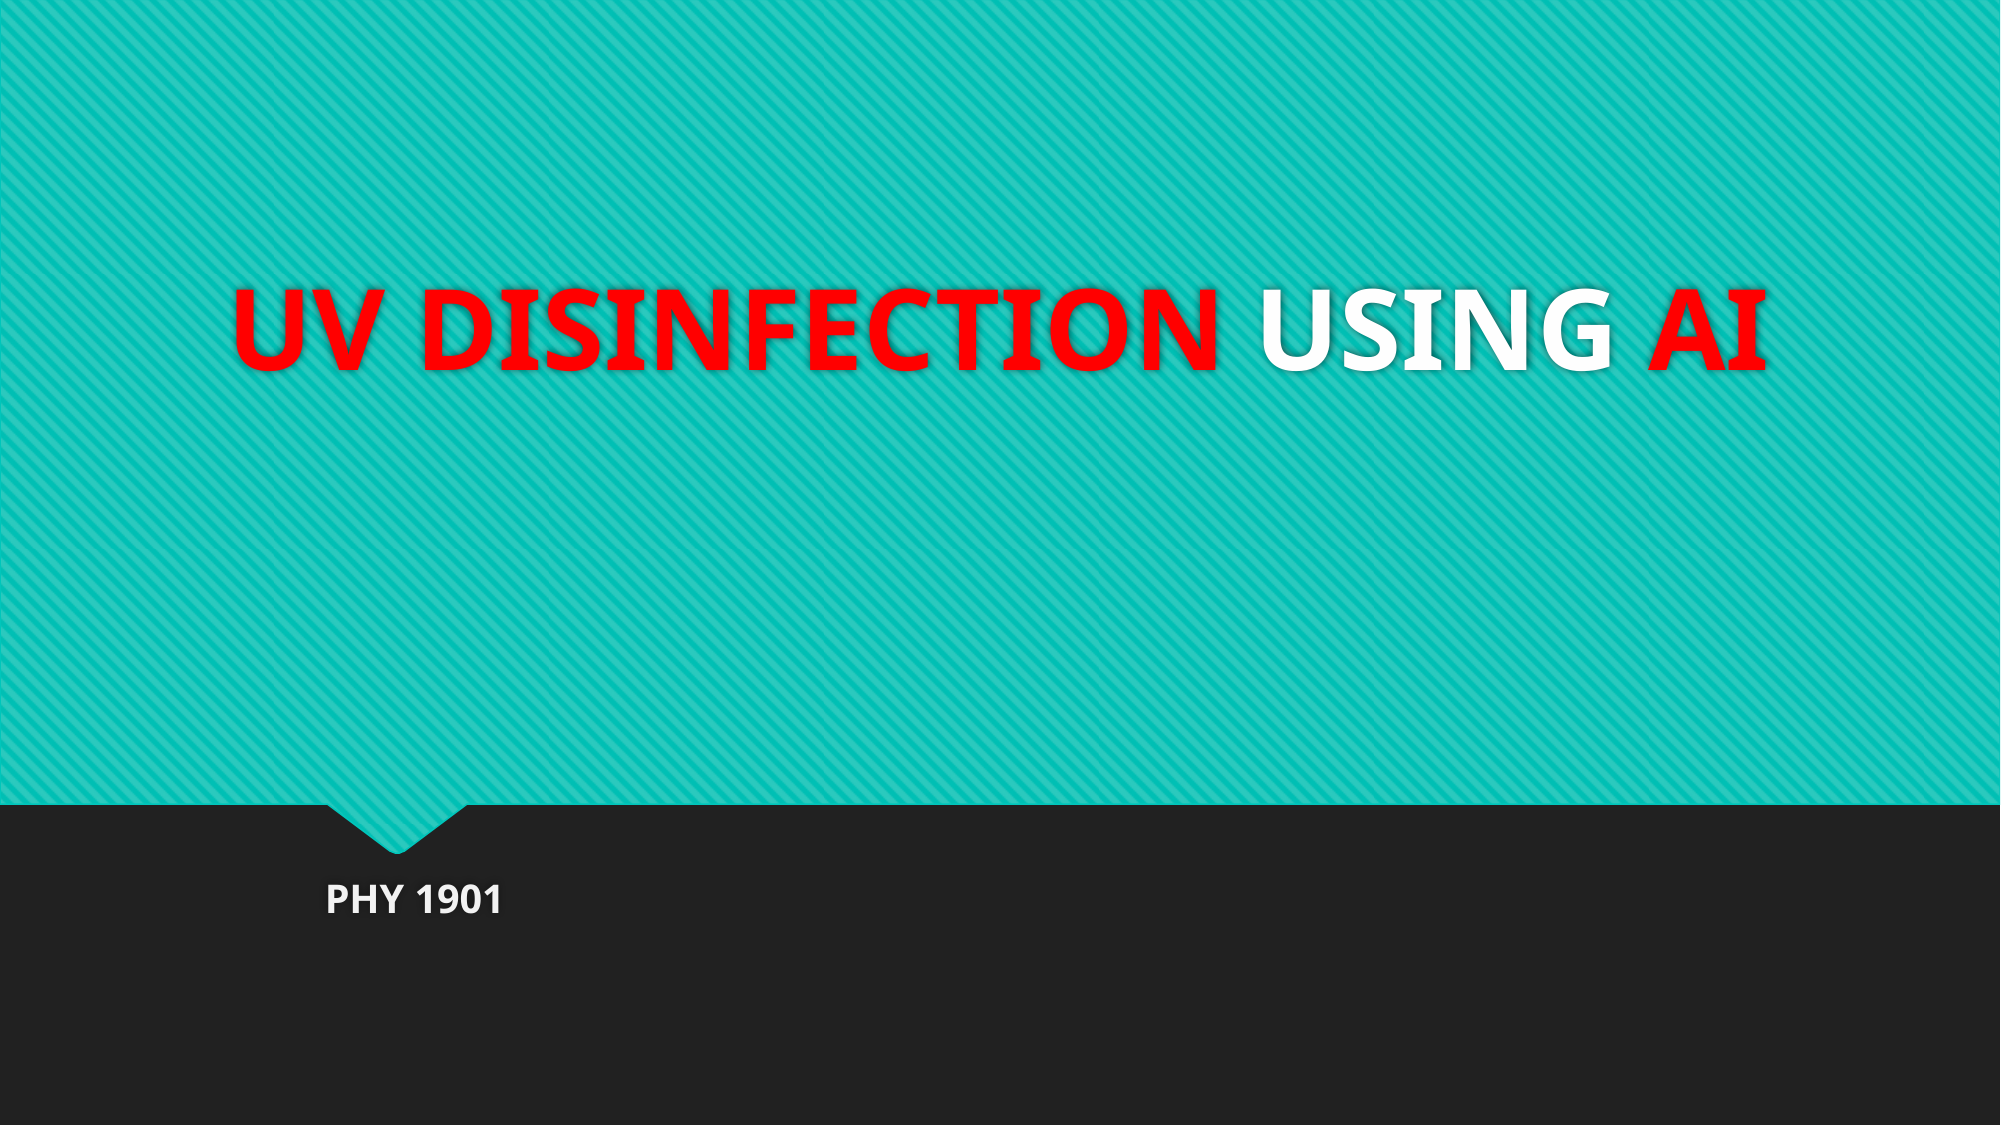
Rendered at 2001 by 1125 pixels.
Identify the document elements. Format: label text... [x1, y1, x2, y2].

title UV DISINFECTION USING AI [212, 198, 1917, 401]
subtitle PHY 1901 [309, 866, 558, 957]
